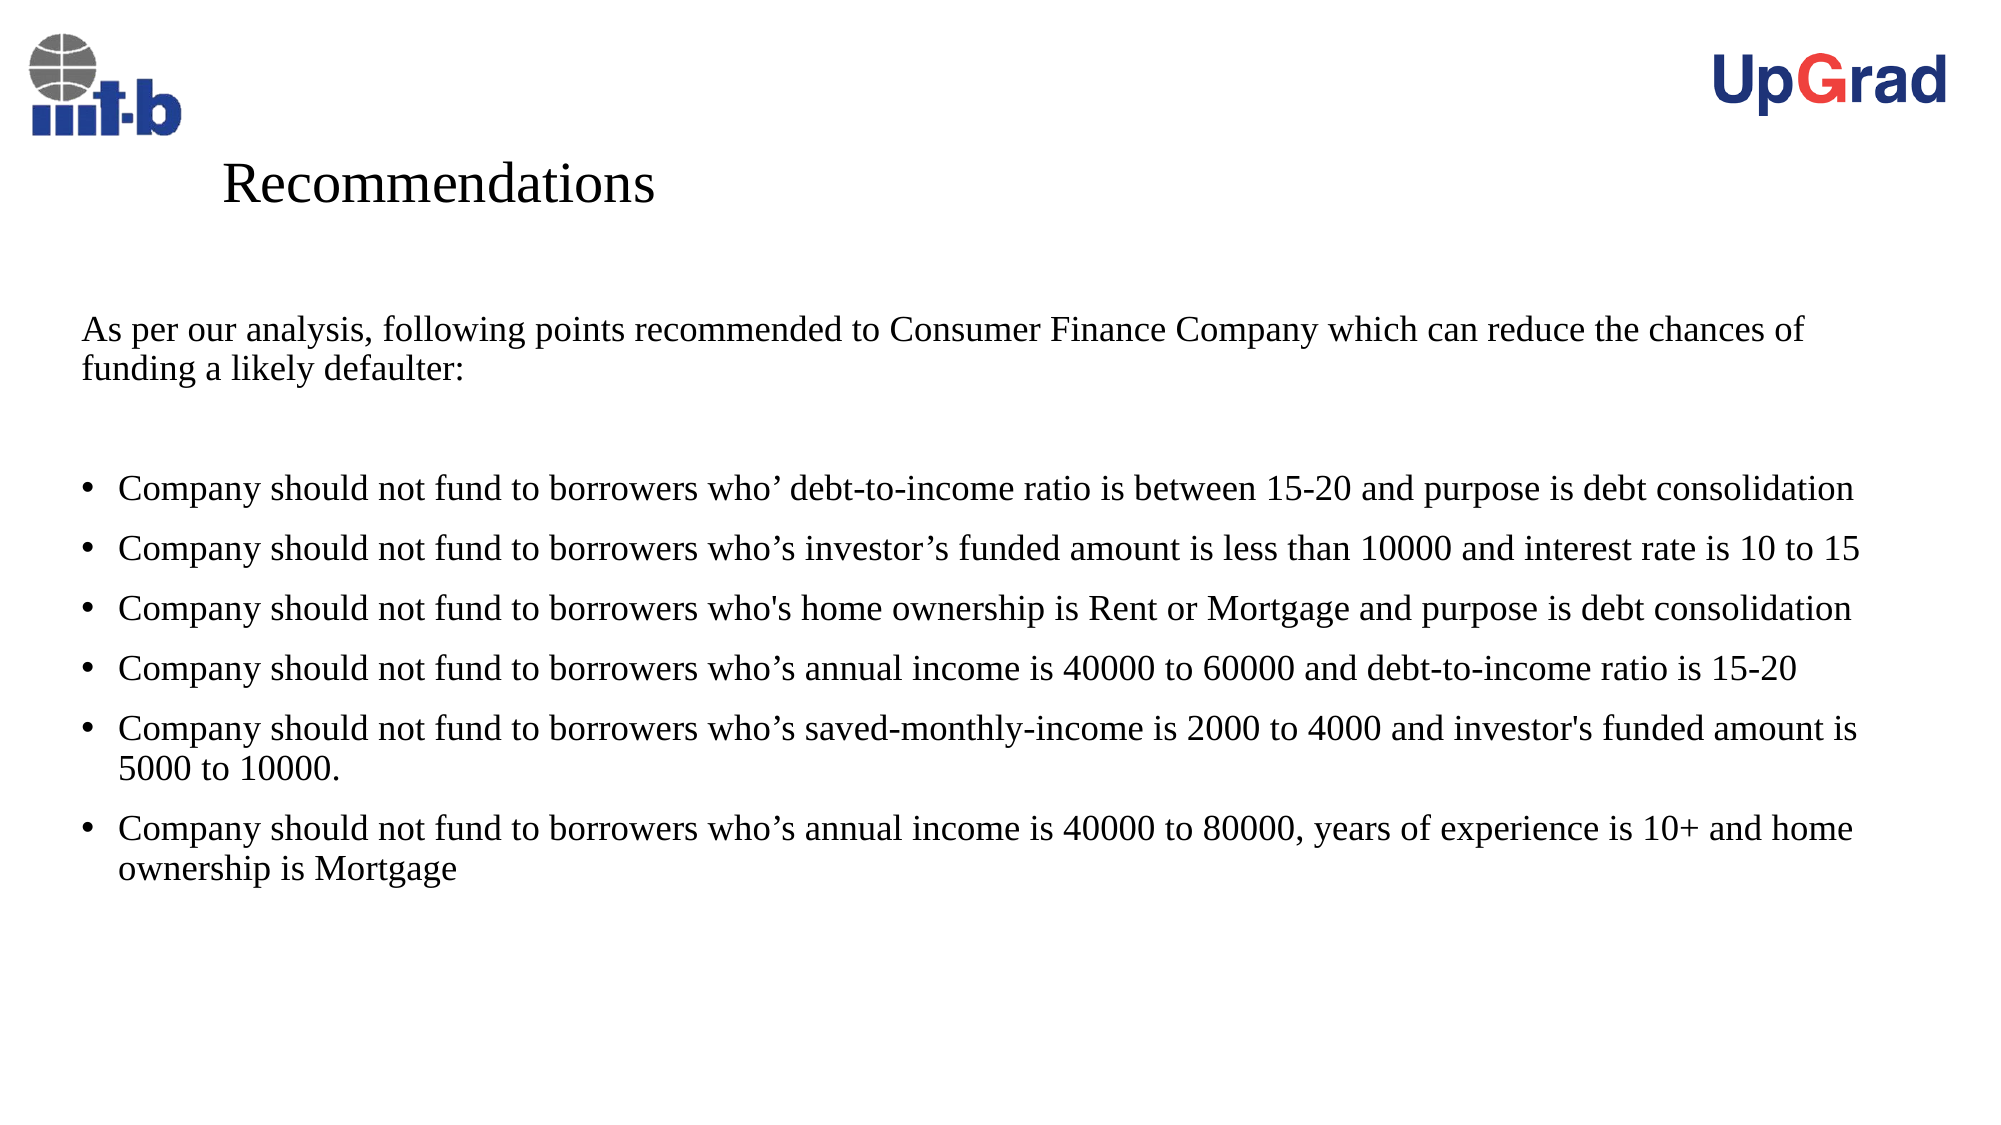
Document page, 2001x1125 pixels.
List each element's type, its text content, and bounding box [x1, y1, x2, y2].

list As per our analysis, following points recommended to Consumer Finance Company which can reduce the chances of funding a likely defaulter: Company should not fund to borrowers who’ debt-to-income ratio is between 15-20 and purpose is debt consolidation Company should not fund to borrowers who’s investor’s funded amount is less than 10000 and interest rate is 10 to 15 Company should not fund to borrowers who's home ownership is Rent or Mortgage and purpose is debt consolidation Company should not fund to borrowers who’s annual income is 40000 to 60000 and debt-to-income ratio is 15-20 Company should not fund to borrowers who’s saved-monthly-income is 2000 to 4000 and investor's funded amount is 5000 to 10000. Company should not fund to borrowers who’s annual income is 40000 to 80000, years of experience is 10+ and home ownership is Mortgage [66, 302, 1899, 1015]
picture [0, 29, 208, 163]
title Recommendations [186, 104, 1715, 246]
picture [1714, 53, 1952, 116]
